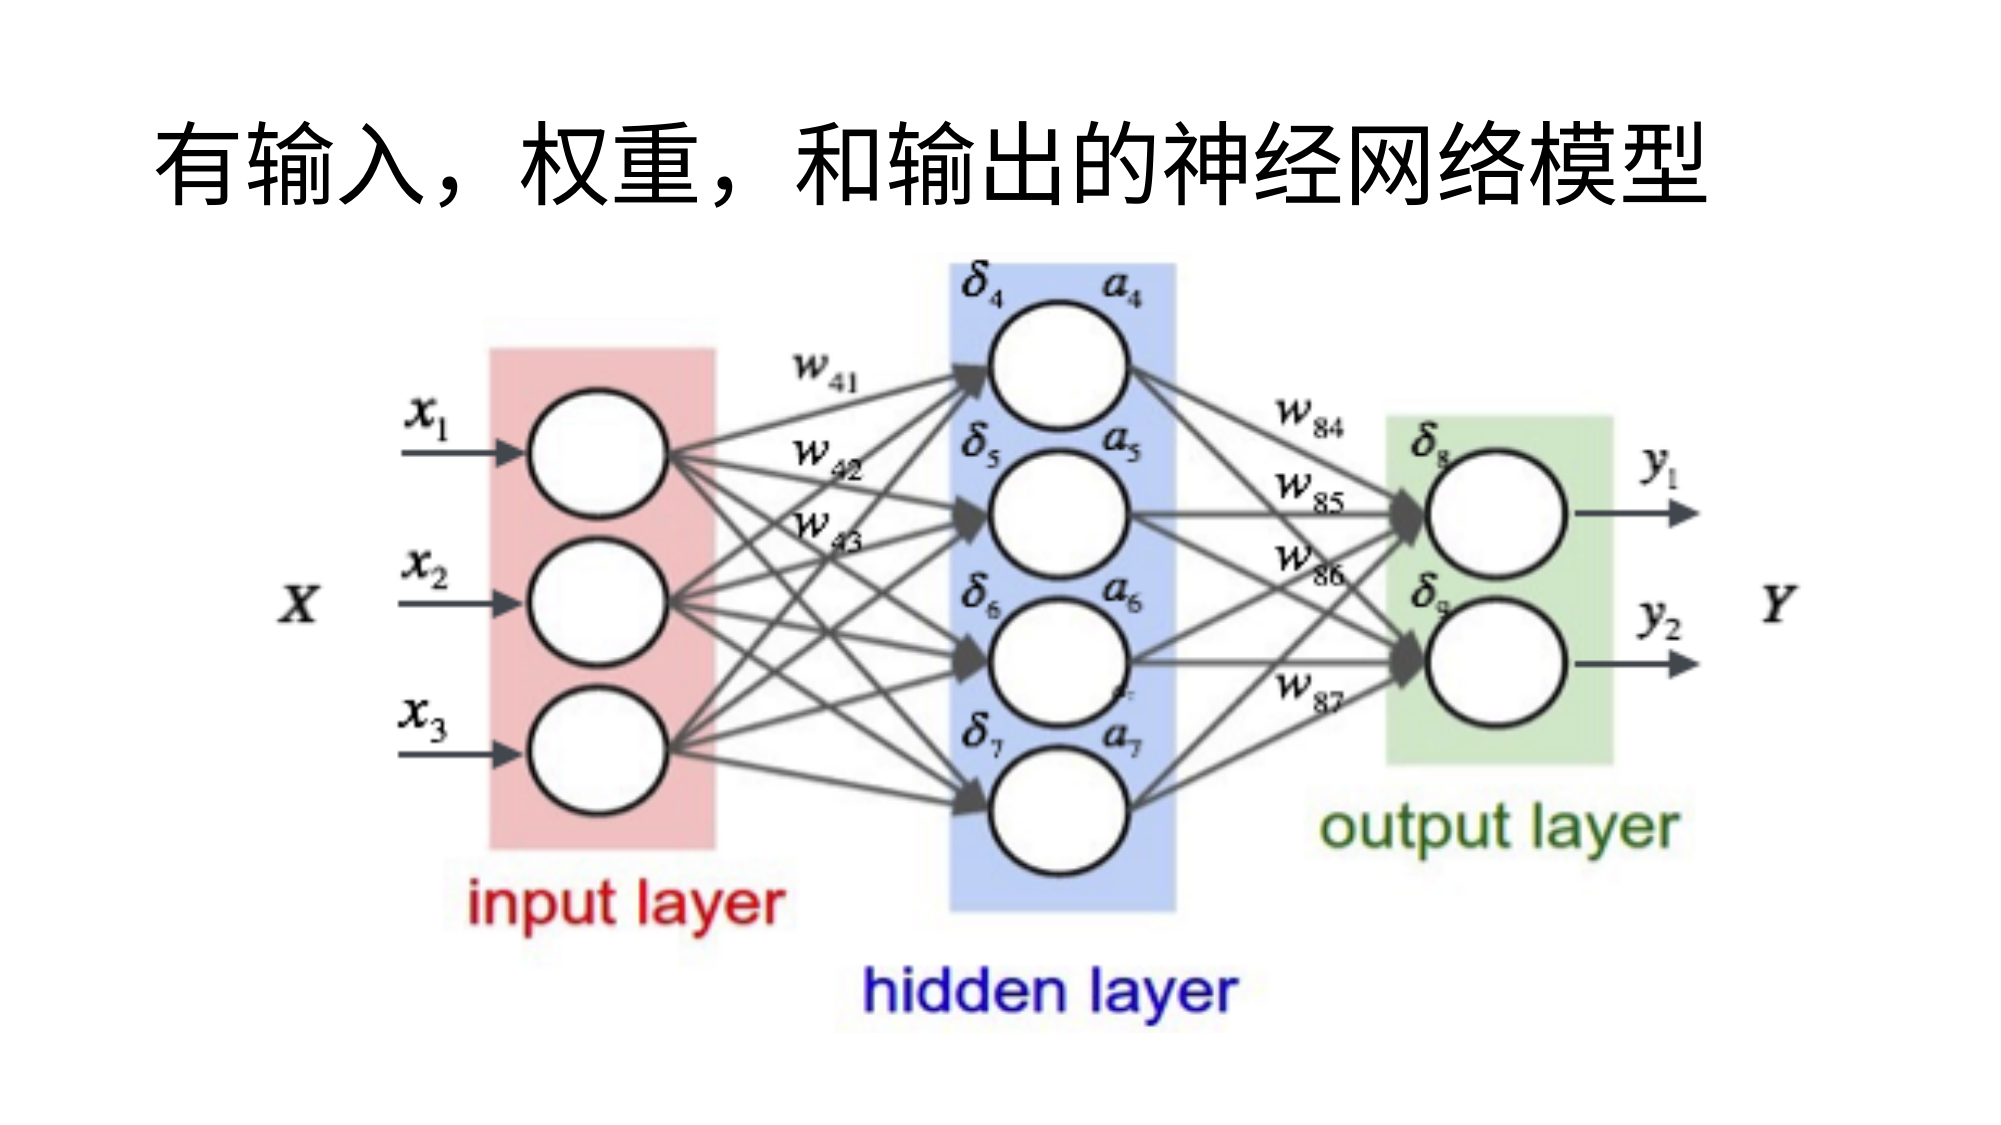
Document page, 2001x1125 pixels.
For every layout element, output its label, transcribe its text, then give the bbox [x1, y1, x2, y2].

title 有输入，权重，和输出的神经网络模型 [137, 59, 1863, 278]
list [256, 252, 1817, 1033]
